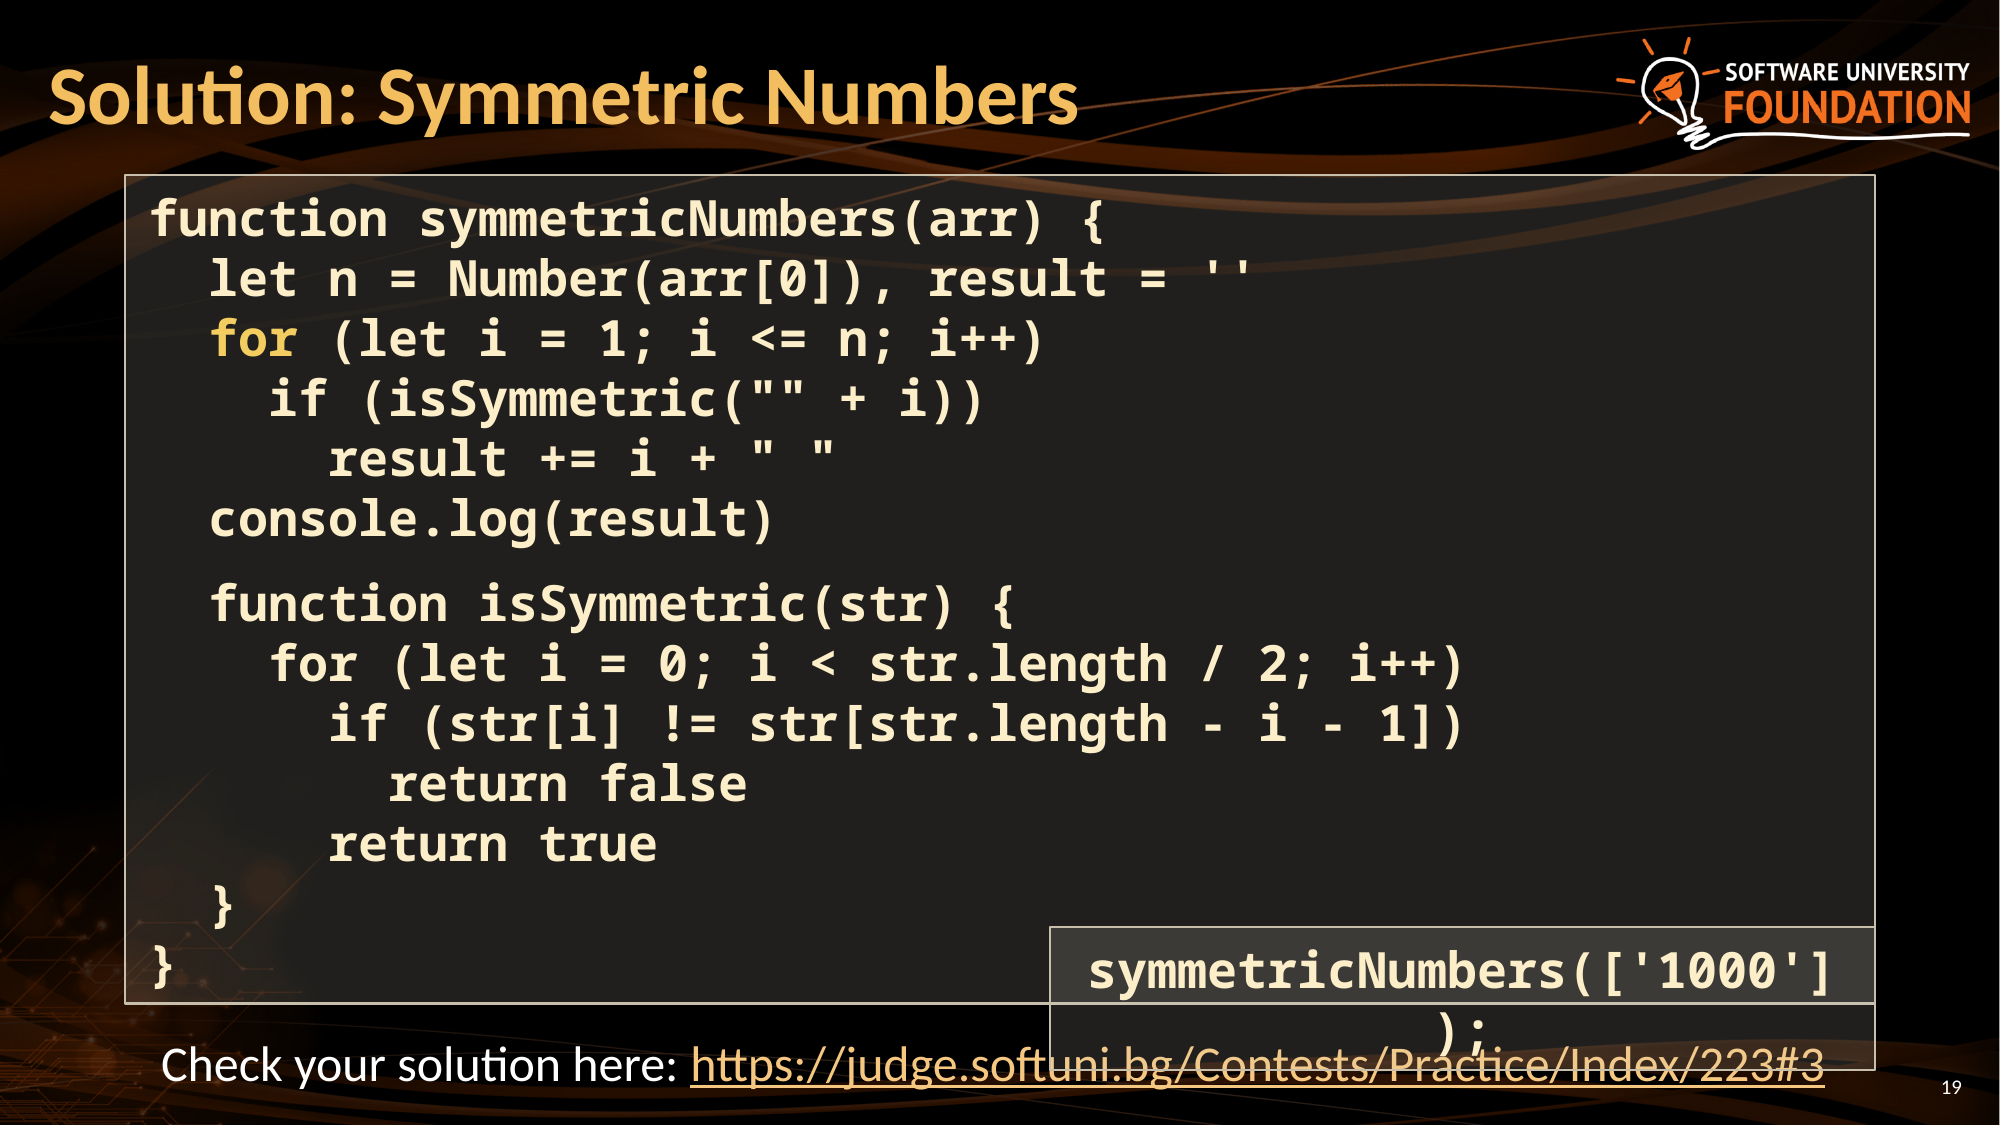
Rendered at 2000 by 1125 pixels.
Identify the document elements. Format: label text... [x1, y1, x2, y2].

text_box symmetricNumbers(['1000']); [1049, 926, 1875, 1071]
slide_number 19 [1897, 1070, 1968, 1103]
title Solution: Symmetric Numbers [30, 6, 1602, 189]
text_box Check your solution here: https://judge.softuni.bg/Contests/Practice/Index/223#3 [127, 1024, 1859, 1099]
picture [0, 0, 2000, 1125]
text_box function symmetricNumbers(arr) { let n = Number(arr[0]), result = '' for (let i = 1; i <= n; i++) if (isSymmetric("" + i)) result += i + " " console.log(result) function isSymmetric(str) { for (let i = 0; i < str.length / 2; i++) if (str[i] != str[str.length - i - 1]) return false return true } } [124, 174, 1875, 1004]
